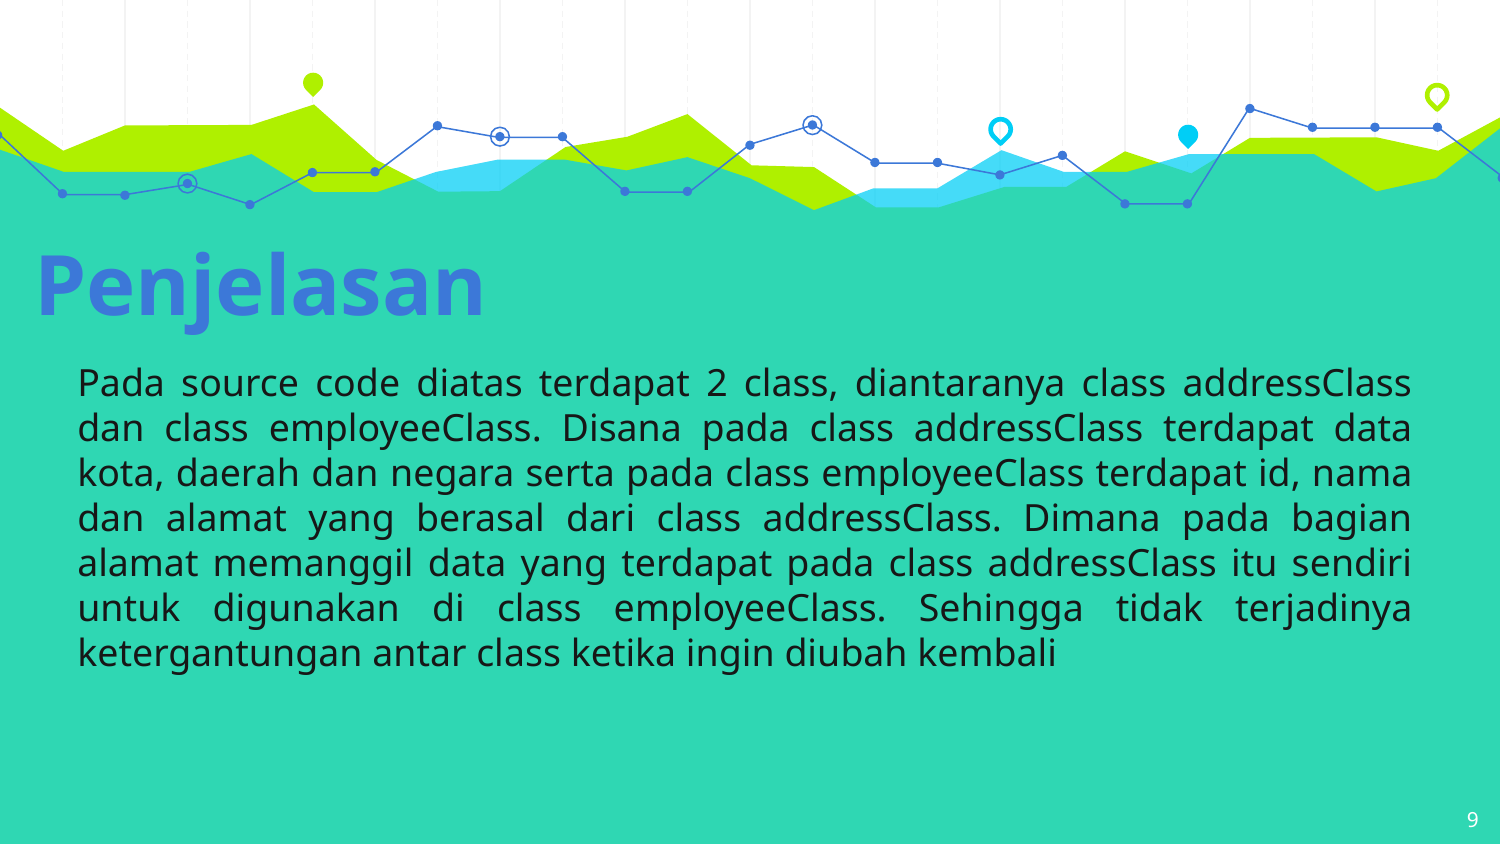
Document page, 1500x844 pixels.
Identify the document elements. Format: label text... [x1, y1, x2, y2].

text_box Pada source code diatas terdapat 2 class, diantaranya class addressClass dan class employeeClass. Disana pada class addressClass terdapat data kota, daerah dan negara serta pada class employeeClass terdapat id, nama dan alamat yang berasal dari class addressClass. Dimana pada bagian alamat memanggil data yang terdapat pada class addressClass itu sendiri untuk digunakan di class employeeClass. Sehingga tidak terjadinya ketergantungan antar class ketika ingin diubah kembali [62, 344, 1429, 584]
slide_number 9 [1403, 791, 1494, 844]
text_box Penjelasan [0, 267, 548, 348]
